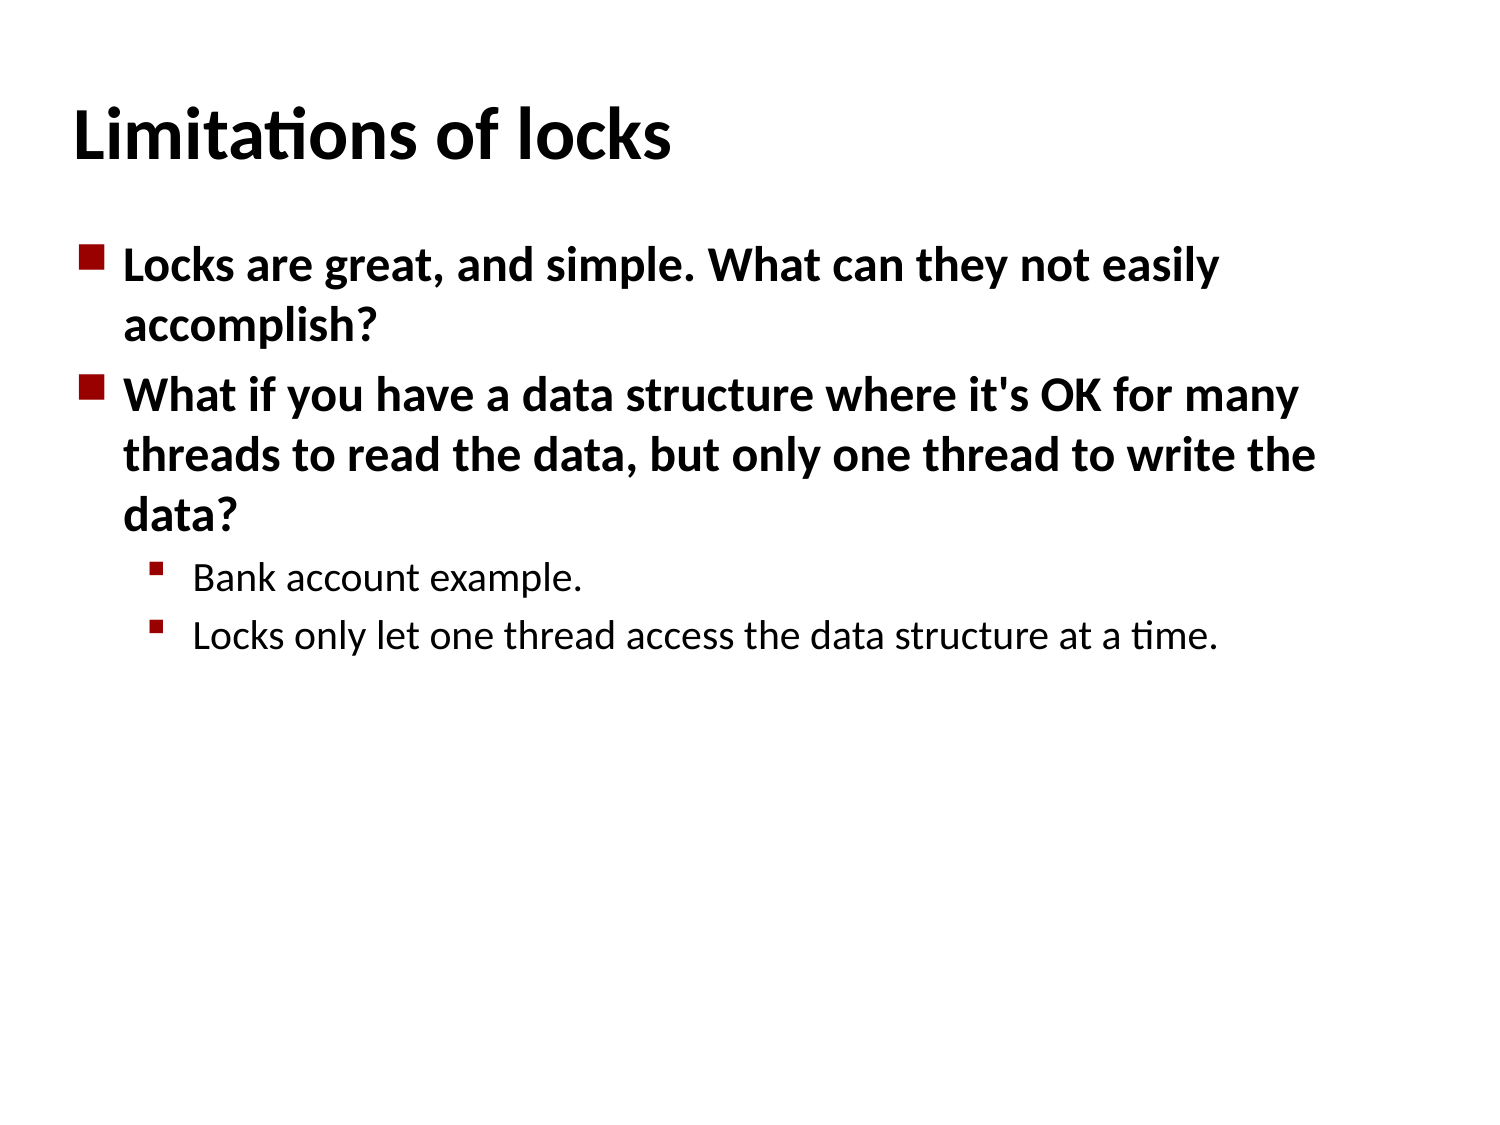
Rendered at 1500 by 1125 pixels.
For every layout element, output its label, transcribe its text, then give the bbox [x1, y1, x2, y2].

title Limitations of locks [58, 71, 1305, 197]
list Locks are great, and simple. What can they not easily accomplish? What if you have a data structure where it's OK for many threads to read the data, but only one thread to write the data? Bank account example. Locks only let one thread access the data structure at a time. [64, 223, 1361, 1040]
